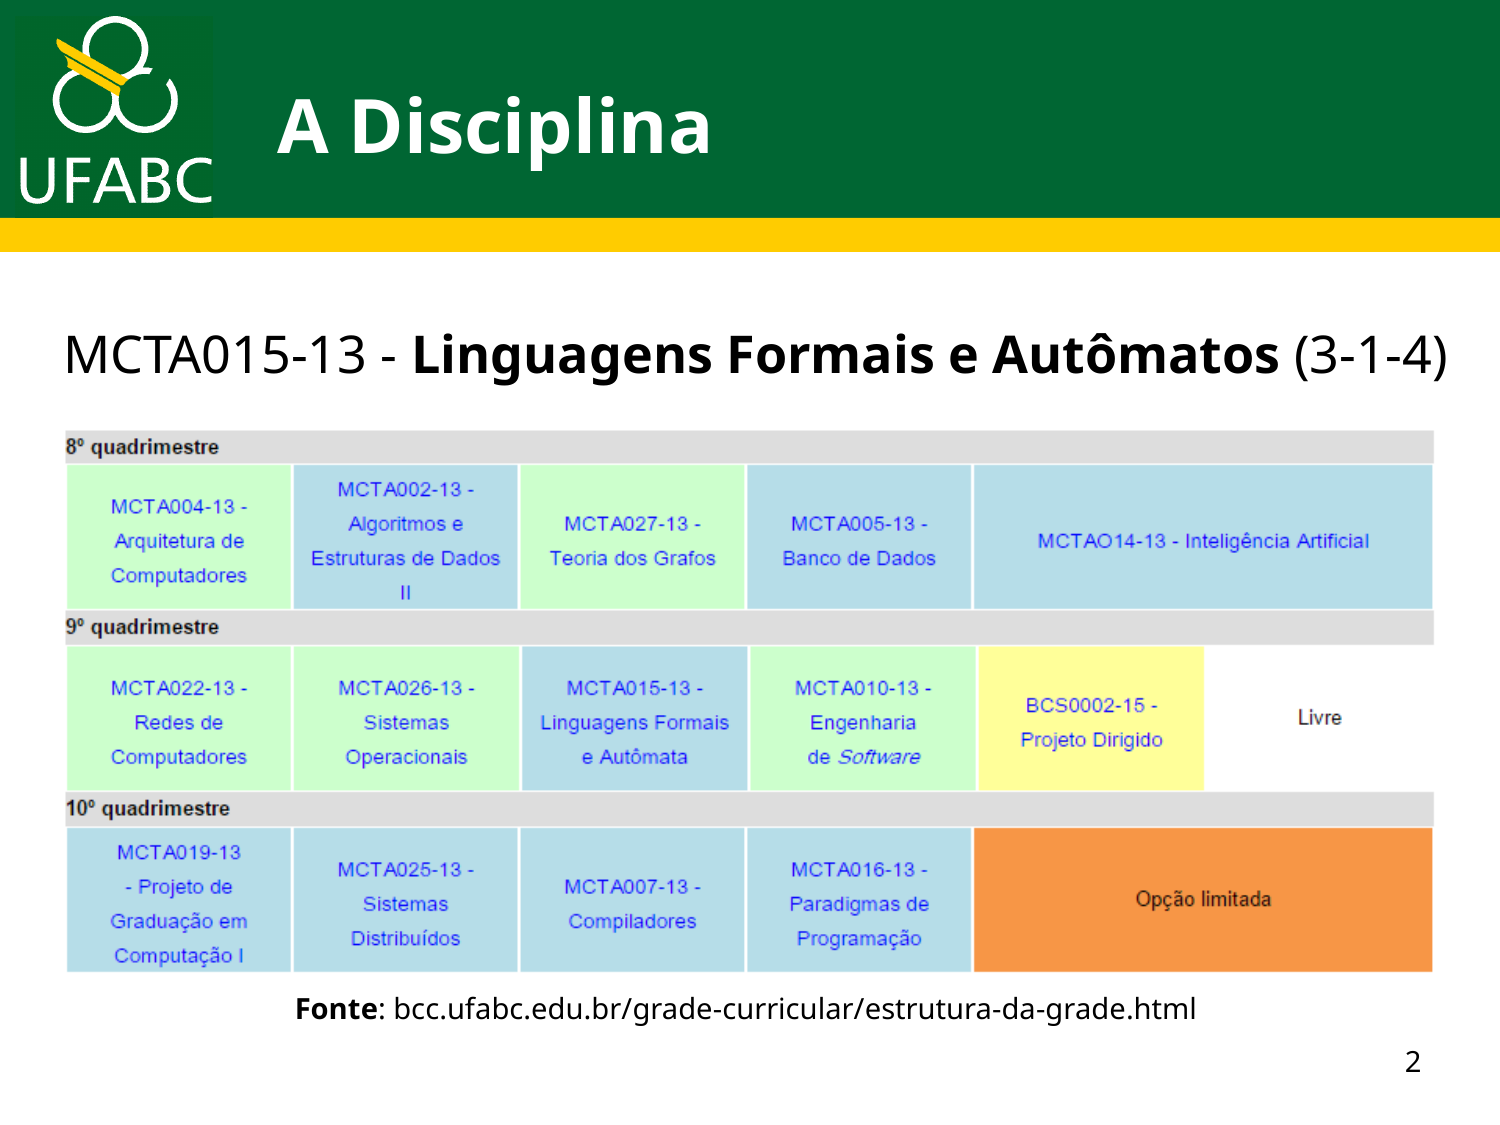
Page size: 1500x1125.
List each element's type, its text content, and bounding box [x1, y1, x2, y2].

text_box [0, 0, 1500, 253]
text_box Fonte: bcc.ufabc.edu.br/grade-curricular/estrutura-da-grade.html [58, 988, 1442, 1033]
slide_number 2 [1389, 1019, 1480, 1106]
list MCTA015-13 - Linguagens Formais e Autômatos (3-1-4) [0, 296, 1500, 1087]
picture [58, 423, 1442, 981]
